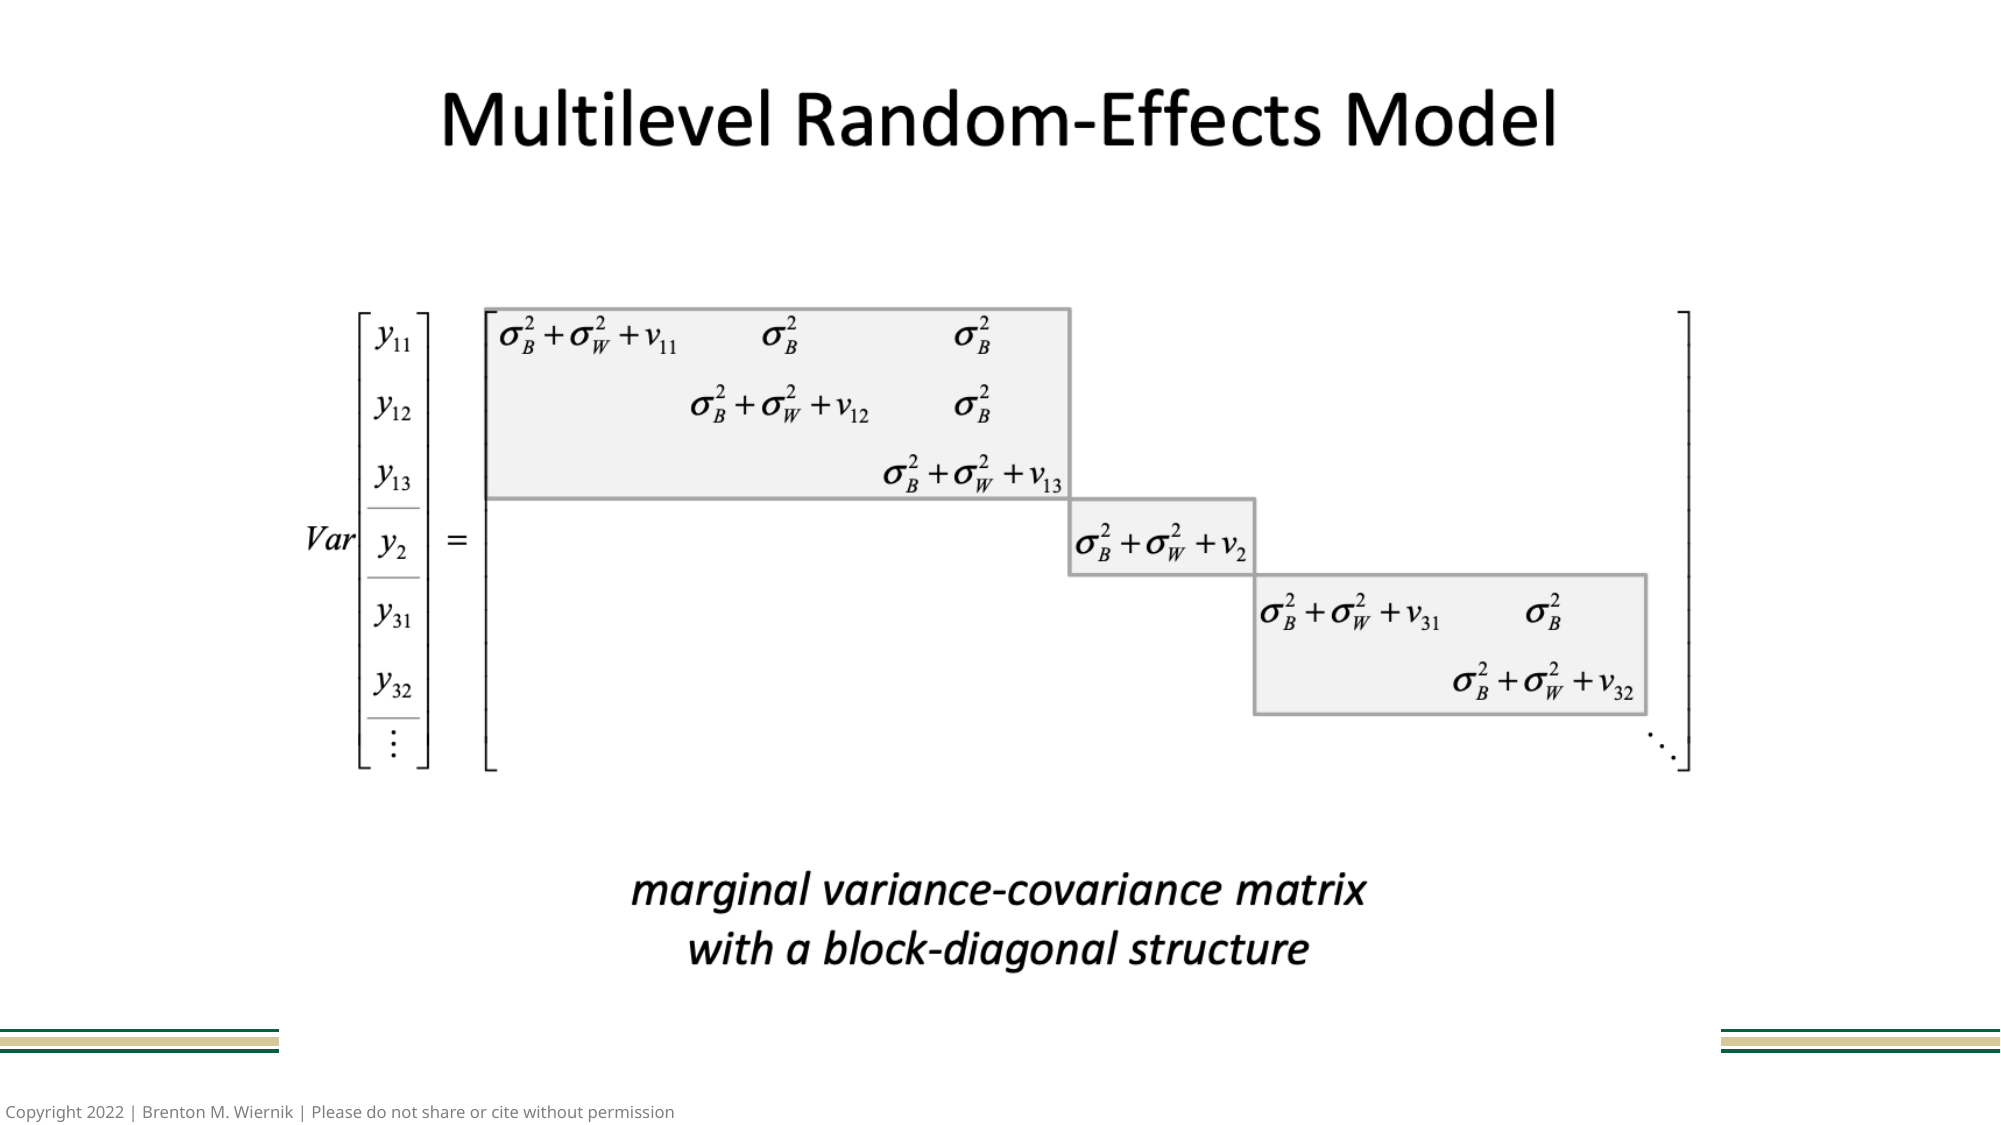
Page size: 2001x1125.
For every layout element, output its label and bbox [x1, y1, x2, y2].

picture [279, 57, 1721, 1068]
